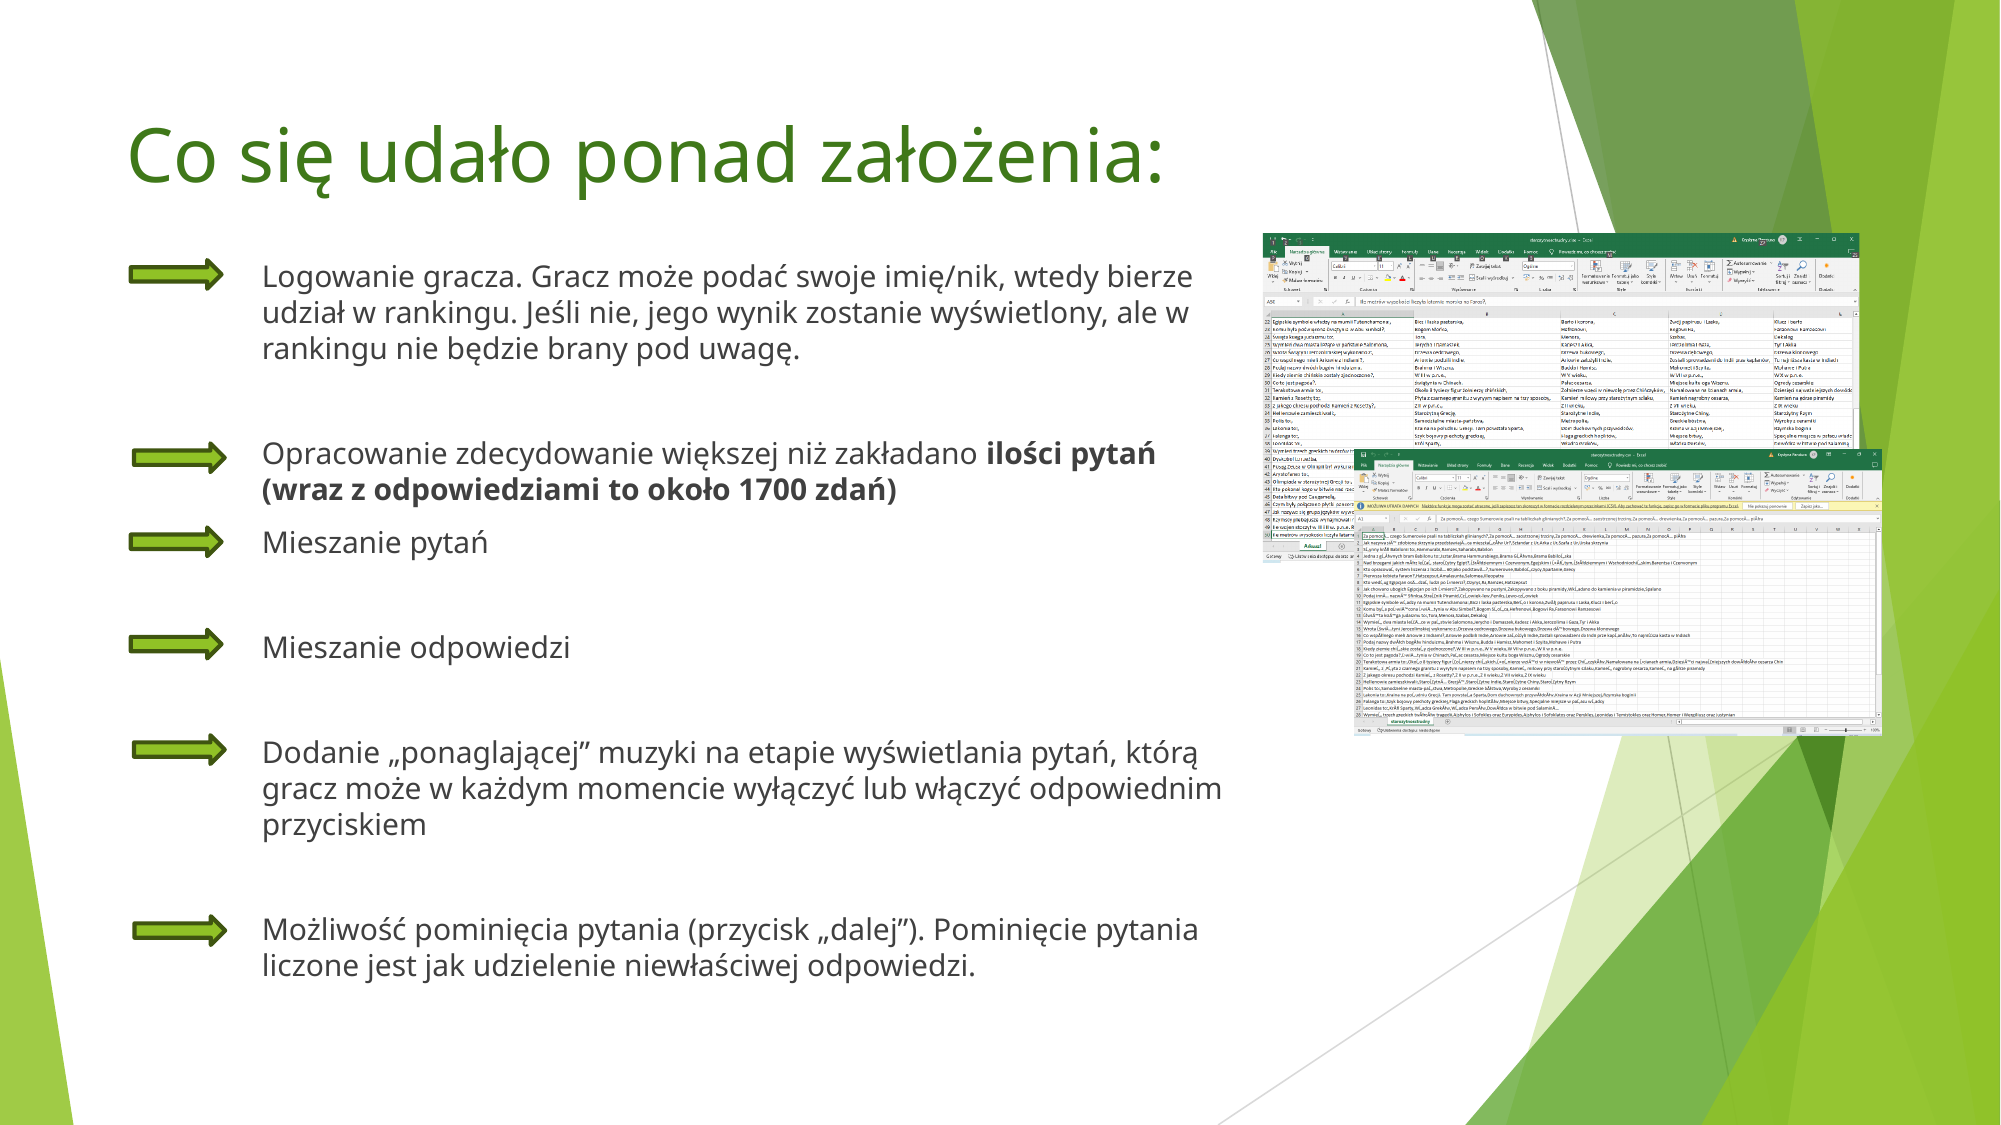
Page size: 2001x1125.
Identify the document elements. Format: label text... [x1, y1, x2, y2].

text_box [128, 258, 224, 291]
list Logowanie gracza. Gracz może podać swoje imię/nik, wtedy bierze udział w rankingu. Jeśli nie, jego wynik zostanie wyświetlony, ale w rankingu nie będzie brany pod uwagę. Opracowanie zdecydowanie większej niż zakładano ilości pytań (wraz z odpowiedziami to około 1700 zdań) Mieszanie pytań Mieszanie odpowiedzi Dodanie „ponaglającej” muzyki na etapie wyświetlania pytań, którą gracz może w każdym momencie wyłączyć lub włączyć odpowiednim przyciskiem Możliwość pominięcia pytania (przycisk „dalej”). Pominięcie pytania liczone jest jak udzielenie niewłaściwej odpowiedzi. [246, 249, 1258, 1049]
text_box [132, 914, 228, 947]
title Co się udało ponad założenia: [111, 99, 1522, 213]
picture [1262, 233, 1882, 736]
text_box [131, 733, 227, 766]
text_box [131, 441, 227, 475]
text_box [128, 525, 224, 559]
text_box [128, 627, 224, 661]
